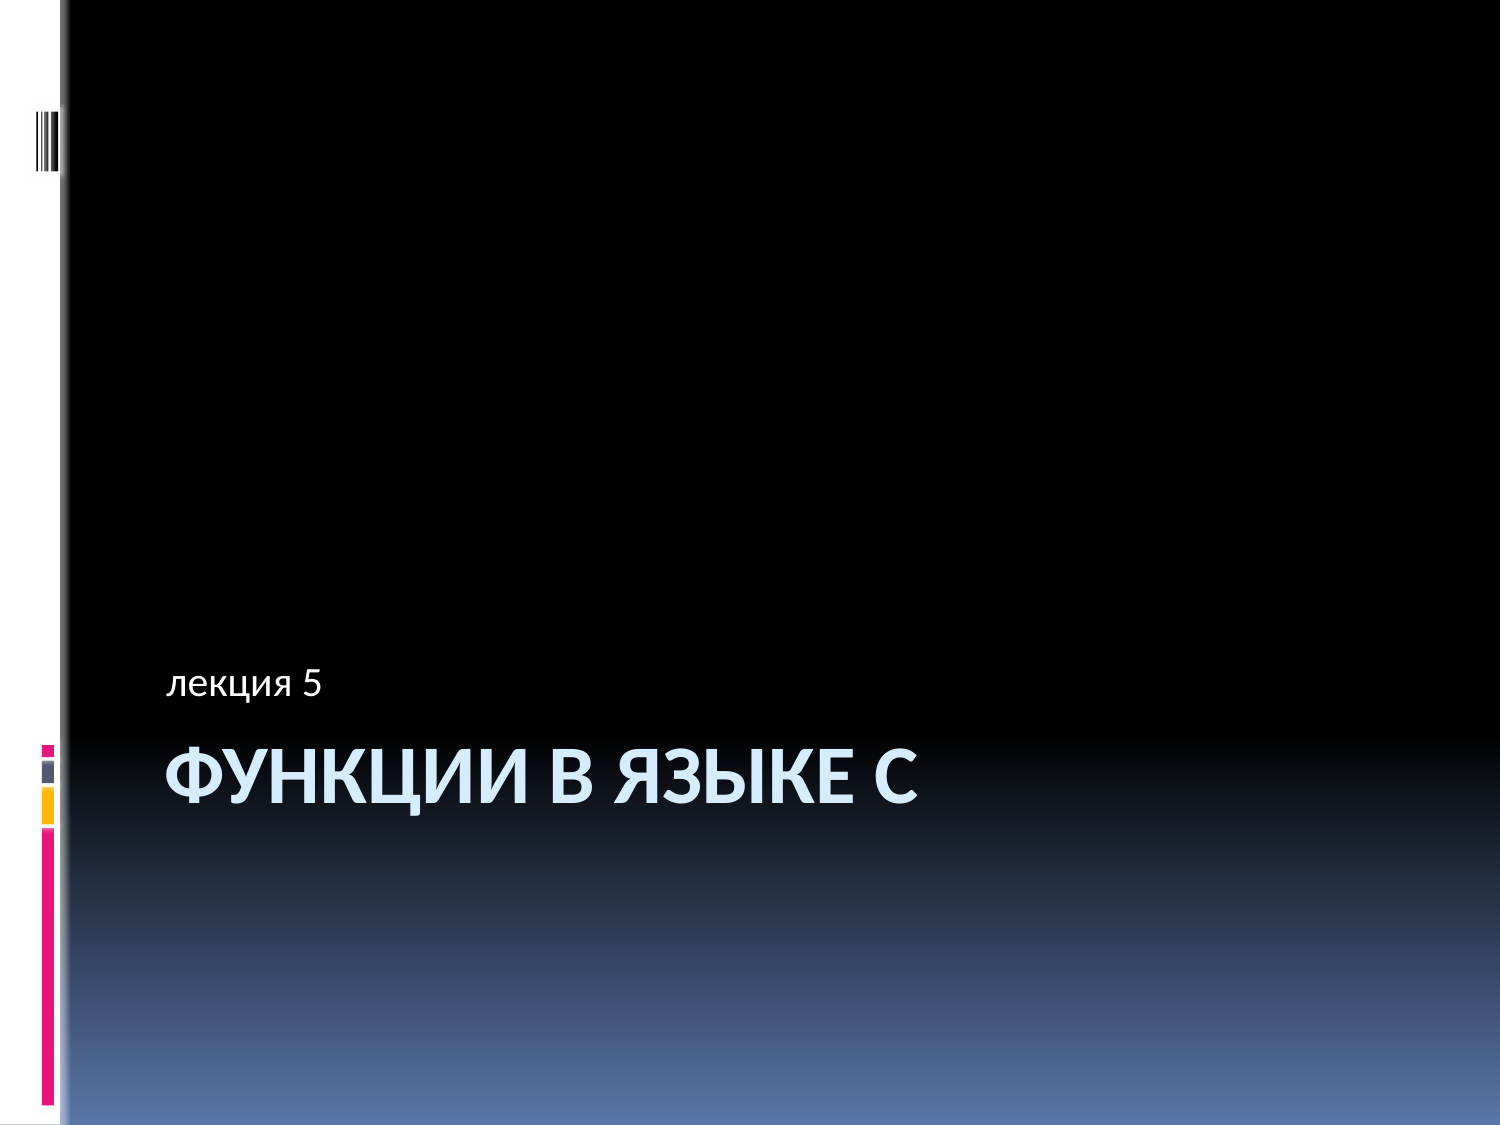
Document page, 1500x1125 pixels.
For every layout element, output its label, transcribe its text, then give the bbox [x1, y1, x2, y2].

title ФУНКЦИИ В языкЕ С [150, 713, 1425, 1037]
subtitle лекция 5 [150, 464, 1425, 713]
